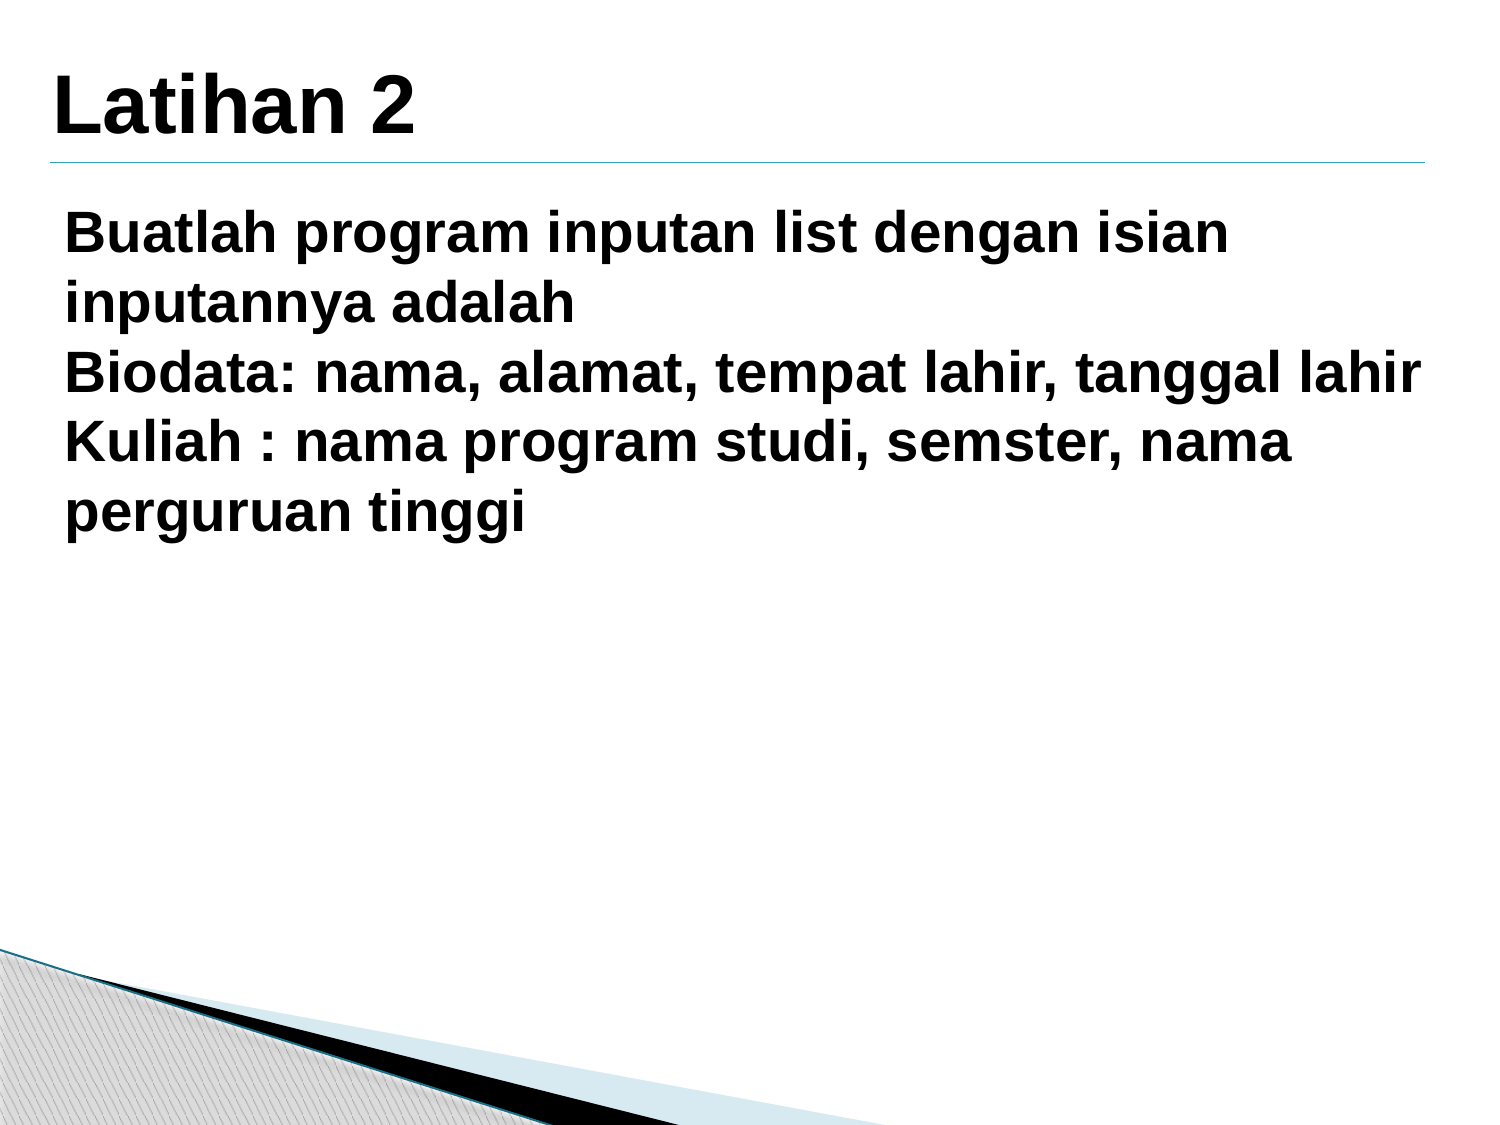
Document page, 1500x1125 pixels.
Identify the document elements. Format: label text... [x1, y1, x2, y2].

text_box Buatlah program inputan list dengan isian inputannya adalah Biodata: nama, alamat, tempat lahir, tanggal lahir Kuliah : nama program studi, semster, nama perguruan tinggi [49, 174, 1463, 563]
text_box Latihan 2 [37, 37, 1413, 163]
